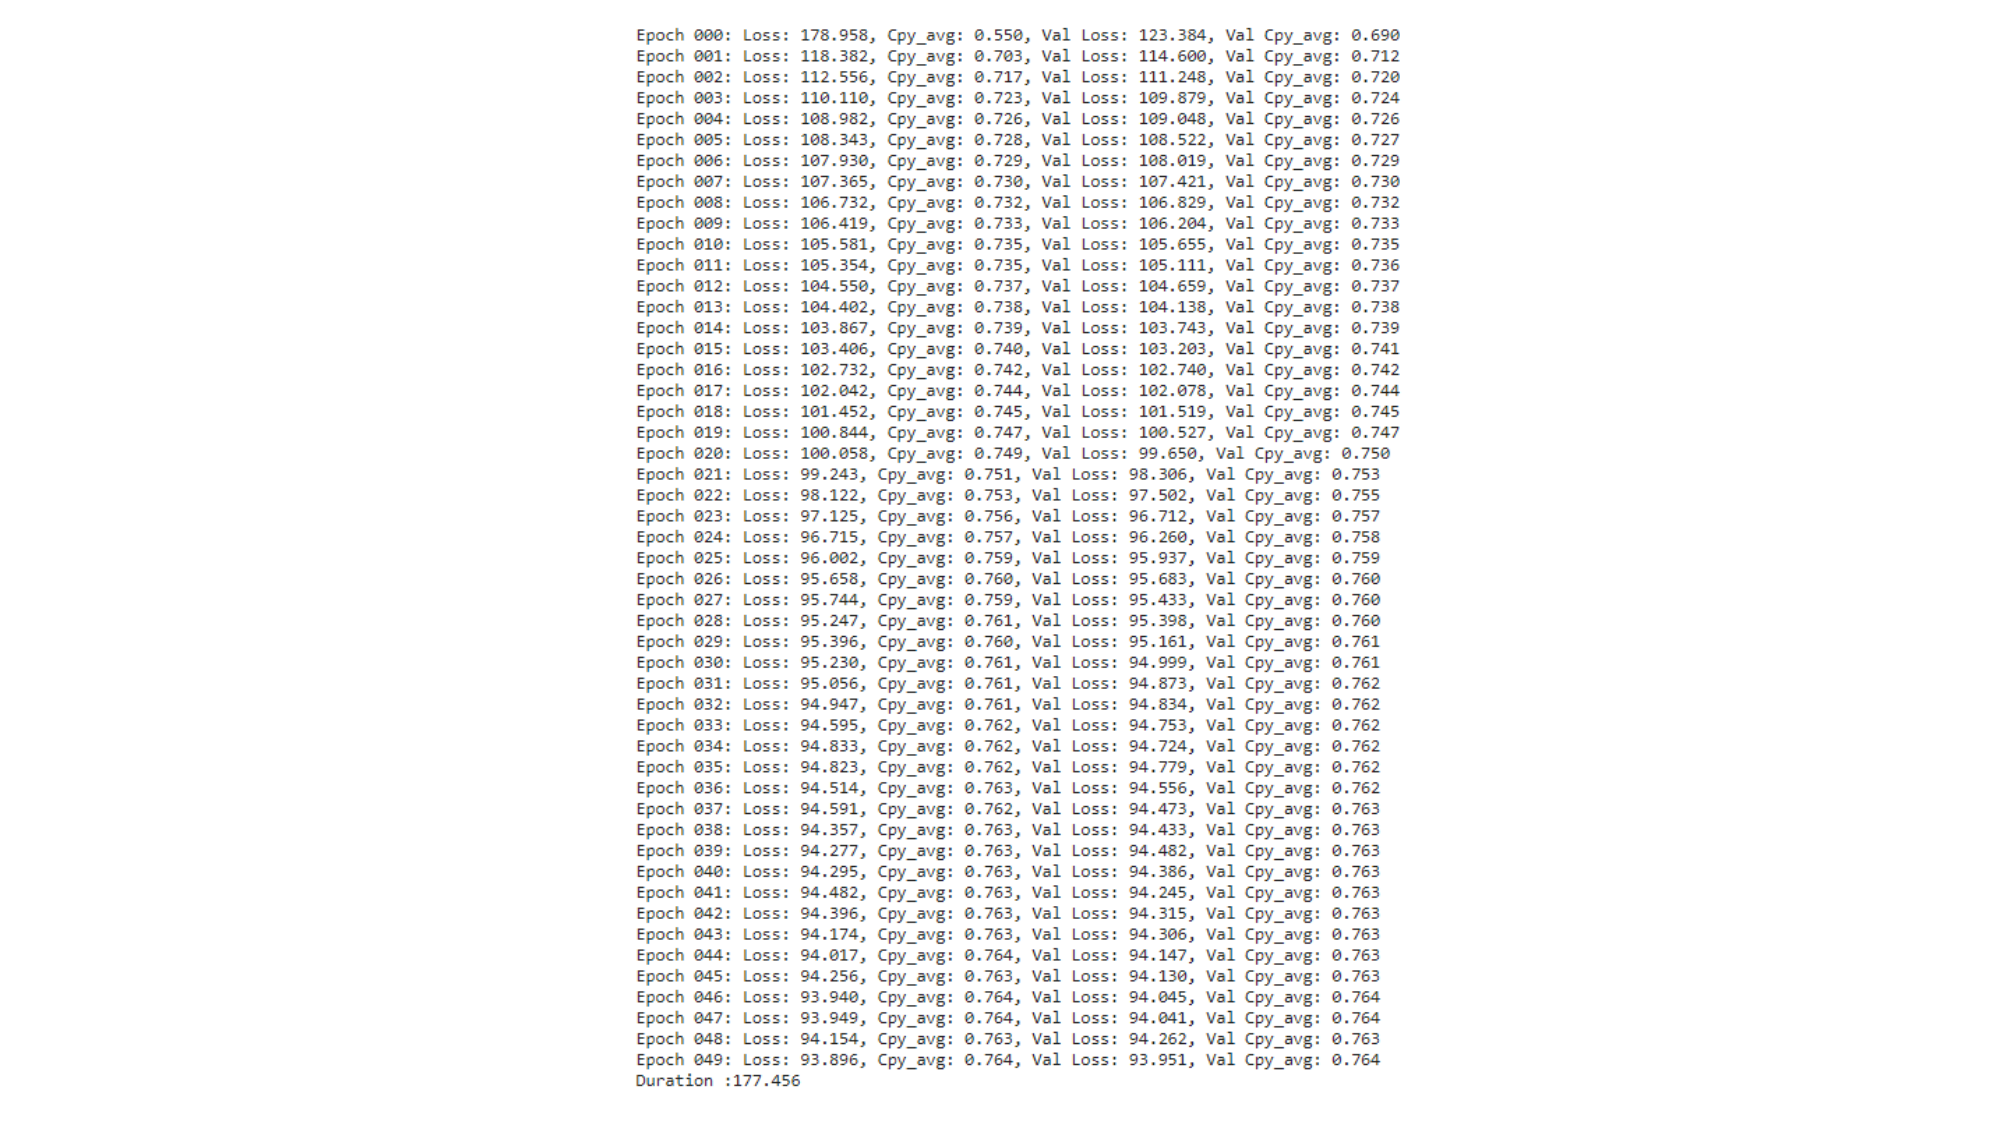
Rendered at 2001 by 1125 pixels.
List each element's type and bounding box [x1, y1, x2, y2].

picture [627, 15, 1439, 1096]
